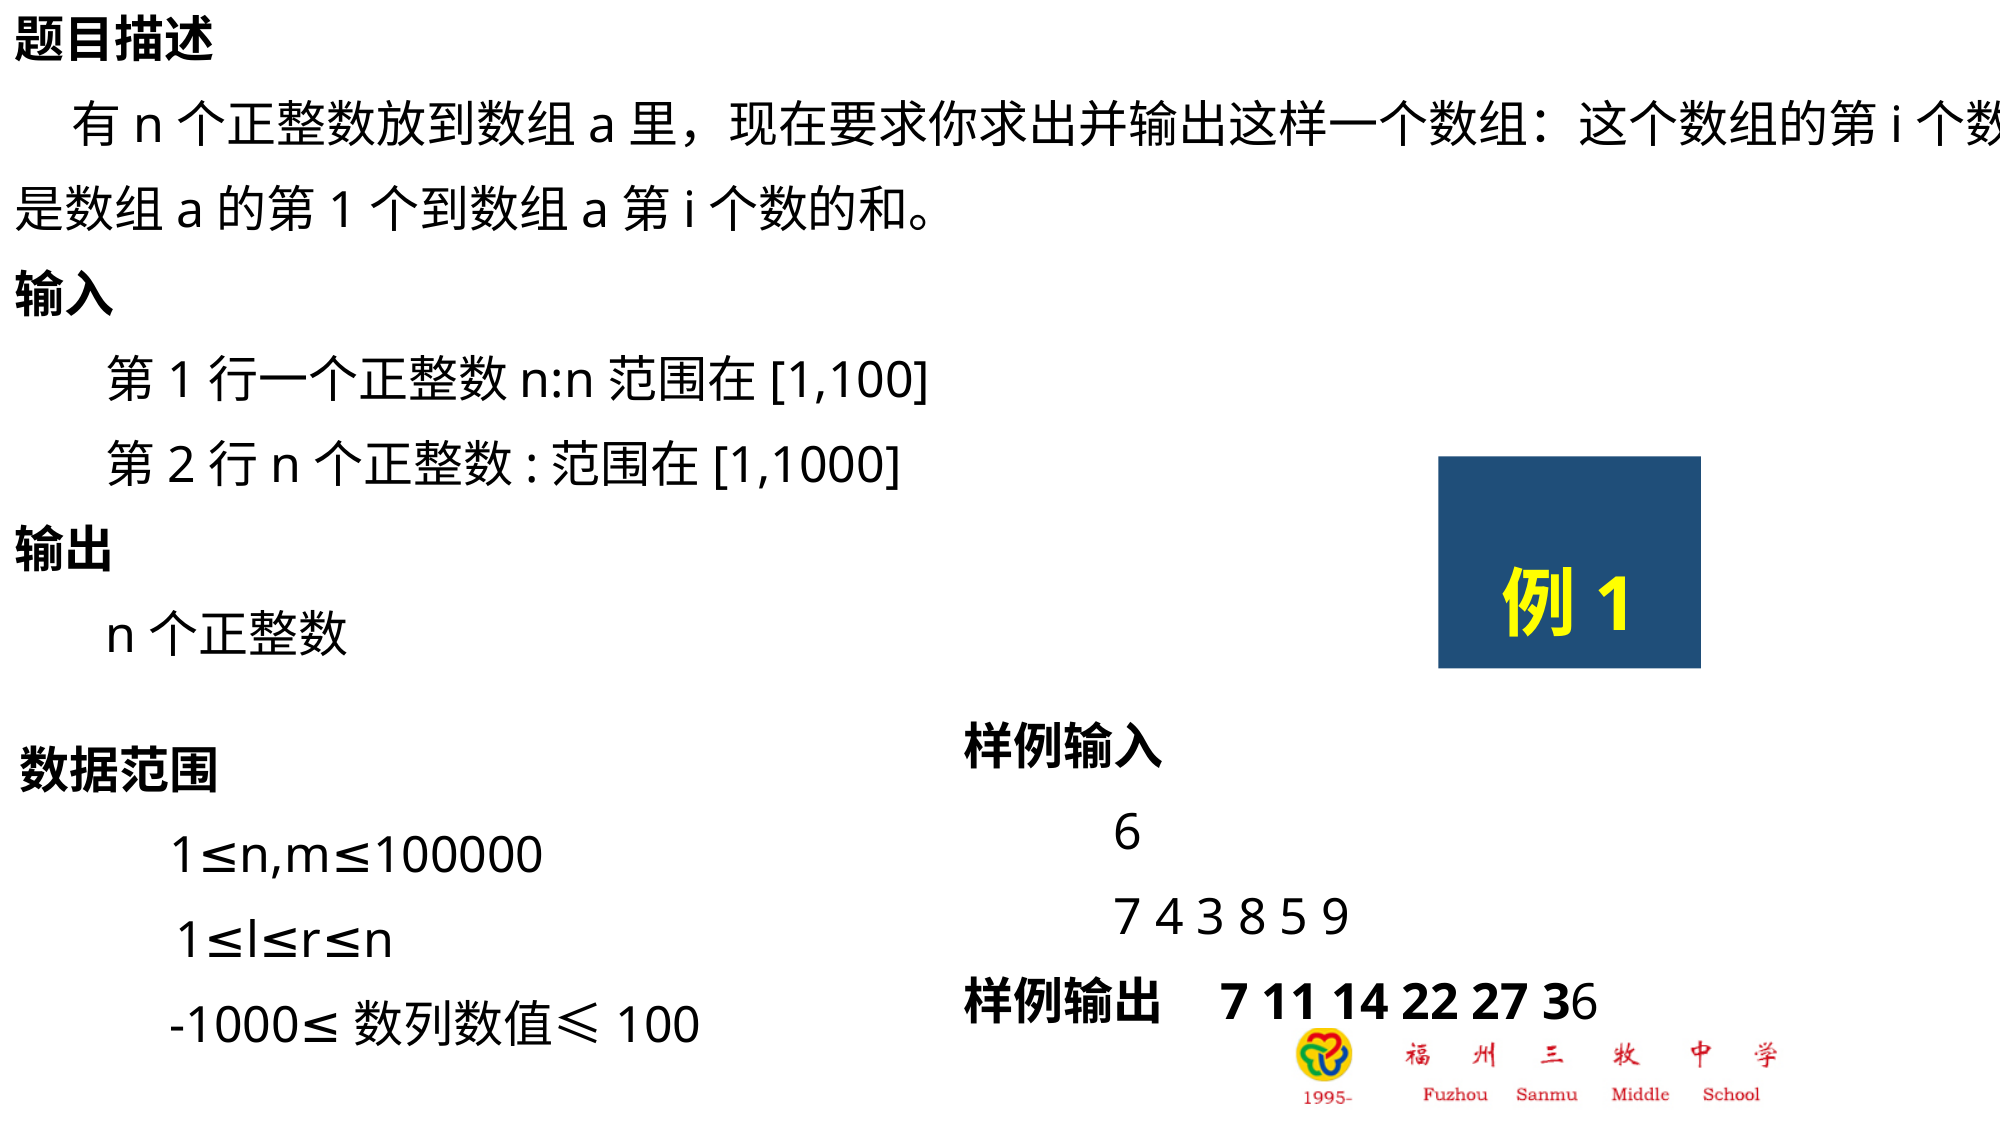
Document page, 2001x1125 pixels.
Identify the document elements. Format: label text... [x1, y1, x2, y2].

text_box 数据范围 1≤n,m≤100000 1≤l≤r≤n -1000≤数列数值≤100 [4, 730, 731, 1061]
picture [1253, 1028, 1856, 1114]
text_box 样例输入 6 7 4 3 8 5 9 样例输出 7 11 14 22 27 36 [948, 707, 1675, 1037]
text_box 题目描述 有n个正整数放到数组a里，现在要求你求出并输出这样一个数组：这个数组的第i个数 是数组a的第1个到数组a第i个数的和。 输入 第1行一个正整数n:n范围在[1,100] 第2行n个正整数:范围在[1,1000] 输出 n个正整数 [0, 0, 2000, 755]
